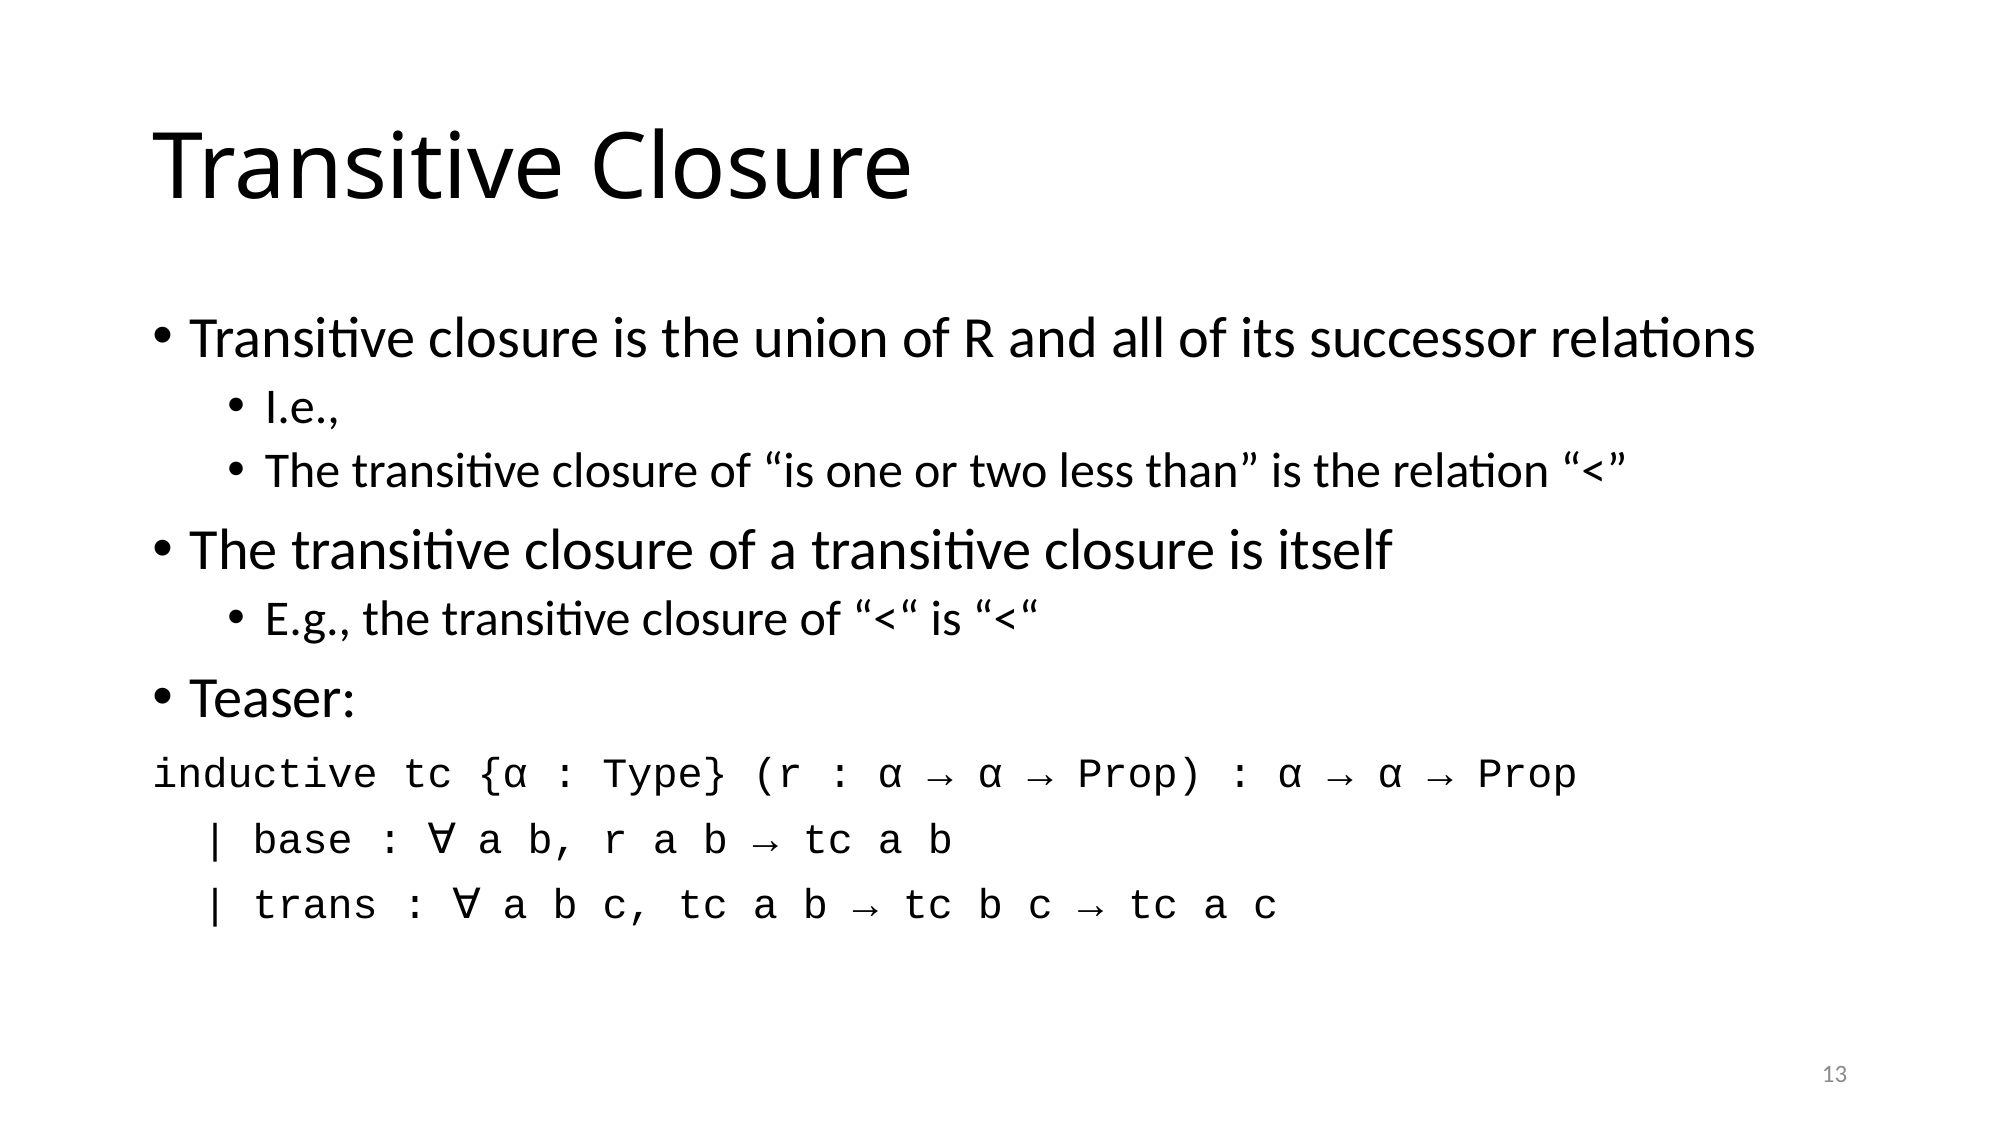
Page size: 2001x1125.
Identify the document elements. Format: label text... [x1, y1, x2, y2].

title Transitive Closure [137, 59, 1863, 278]
slide_number 13 [1412, 1042, 1863, 1103]
